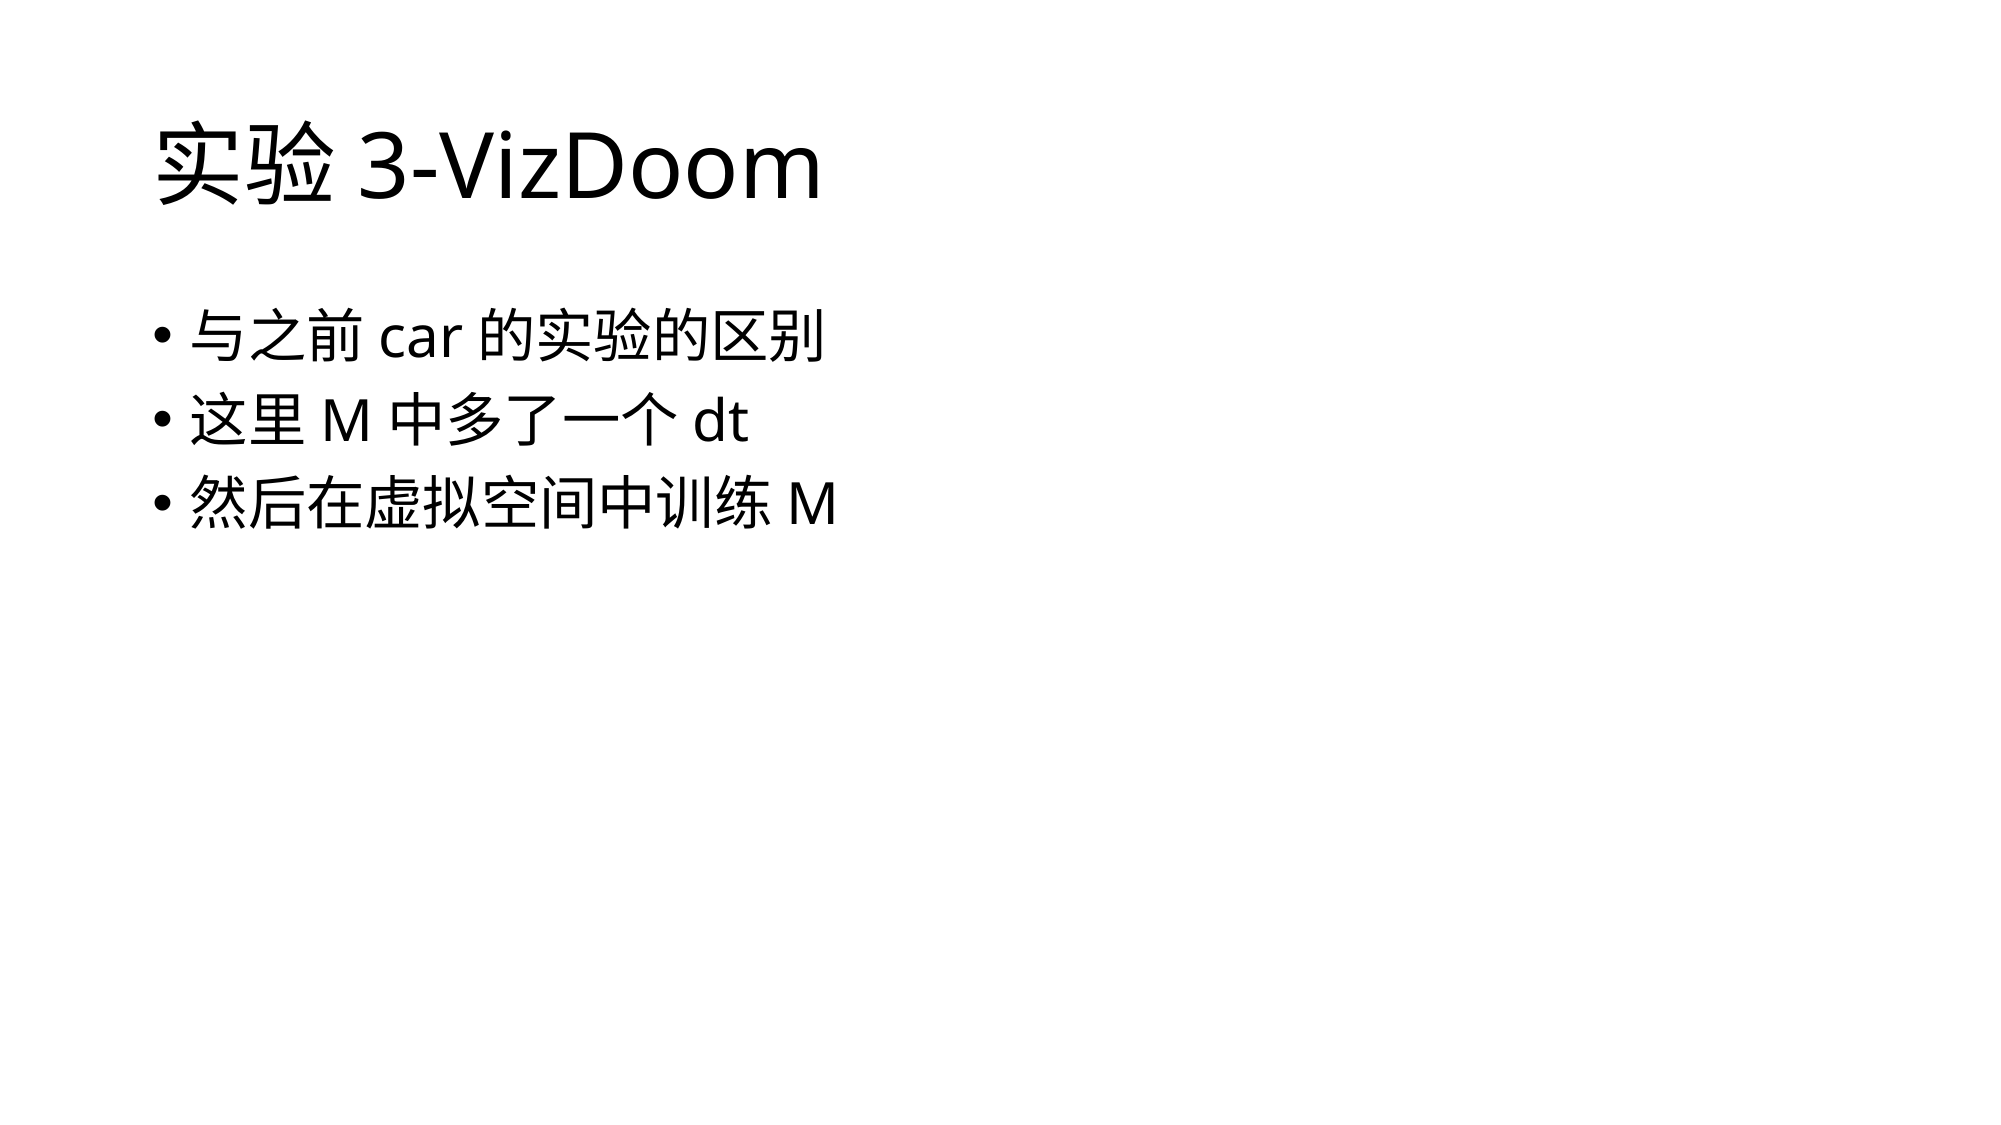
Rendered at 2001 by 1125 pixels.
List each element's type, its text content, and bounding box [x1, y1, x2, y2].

list 与之前car的实验的区别 这里M中多了一个dt 然后在虚拟空间中训练M [137, 299, 1863, 1014]
title 实验3-VizDoom [137, 59, 1863, 278]
